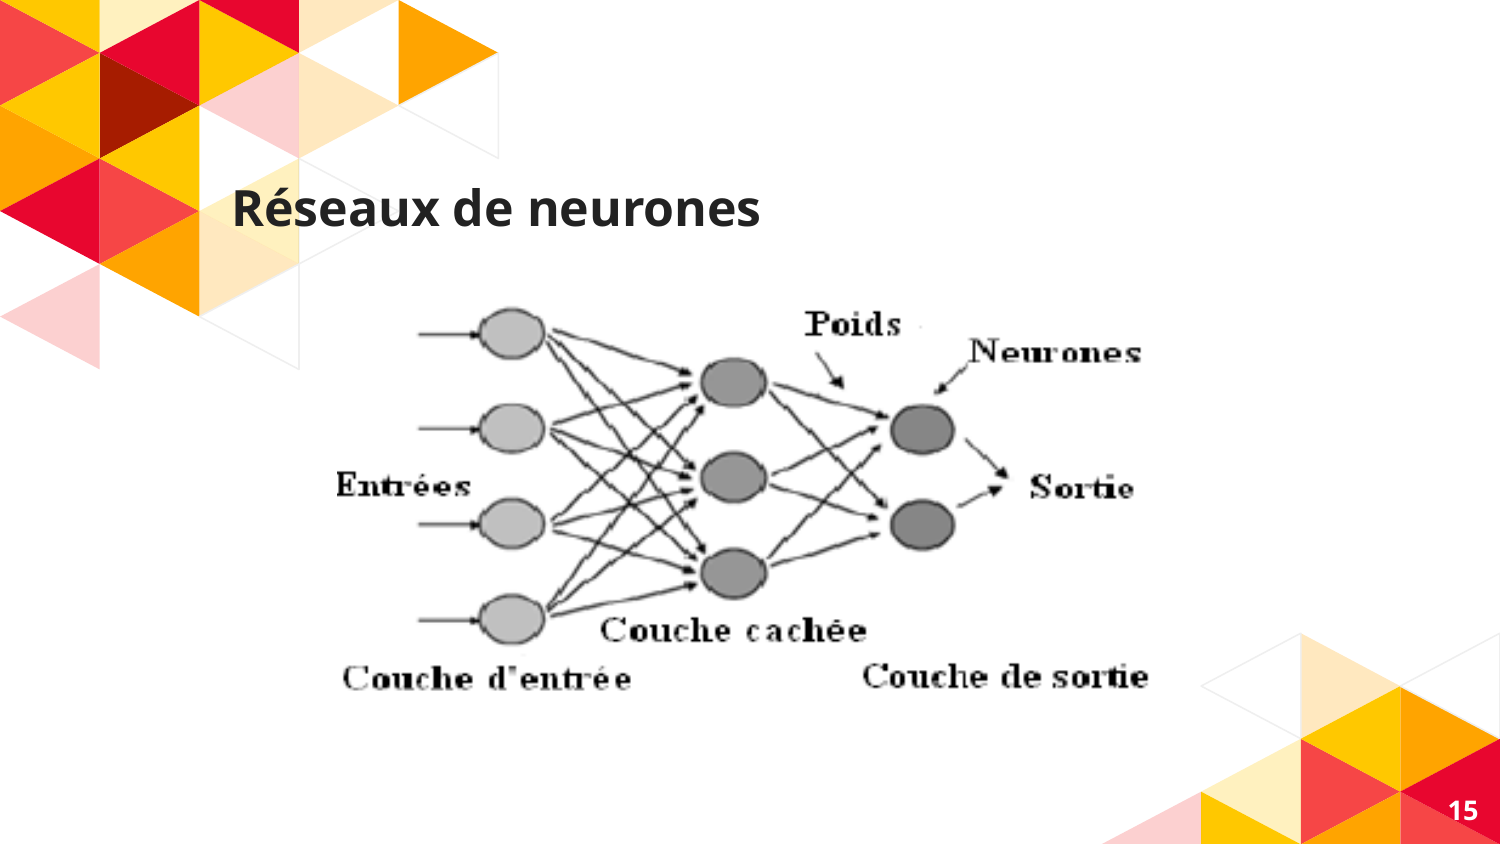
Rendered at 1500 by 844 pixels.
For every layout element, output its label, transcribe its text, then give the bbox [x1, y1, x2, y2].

title Réseaux de neurones [216, 142, 1276, 252]
slide_number 15 [1403, 779, 1494, 844]
picture [337, 294, 1163, 708]
